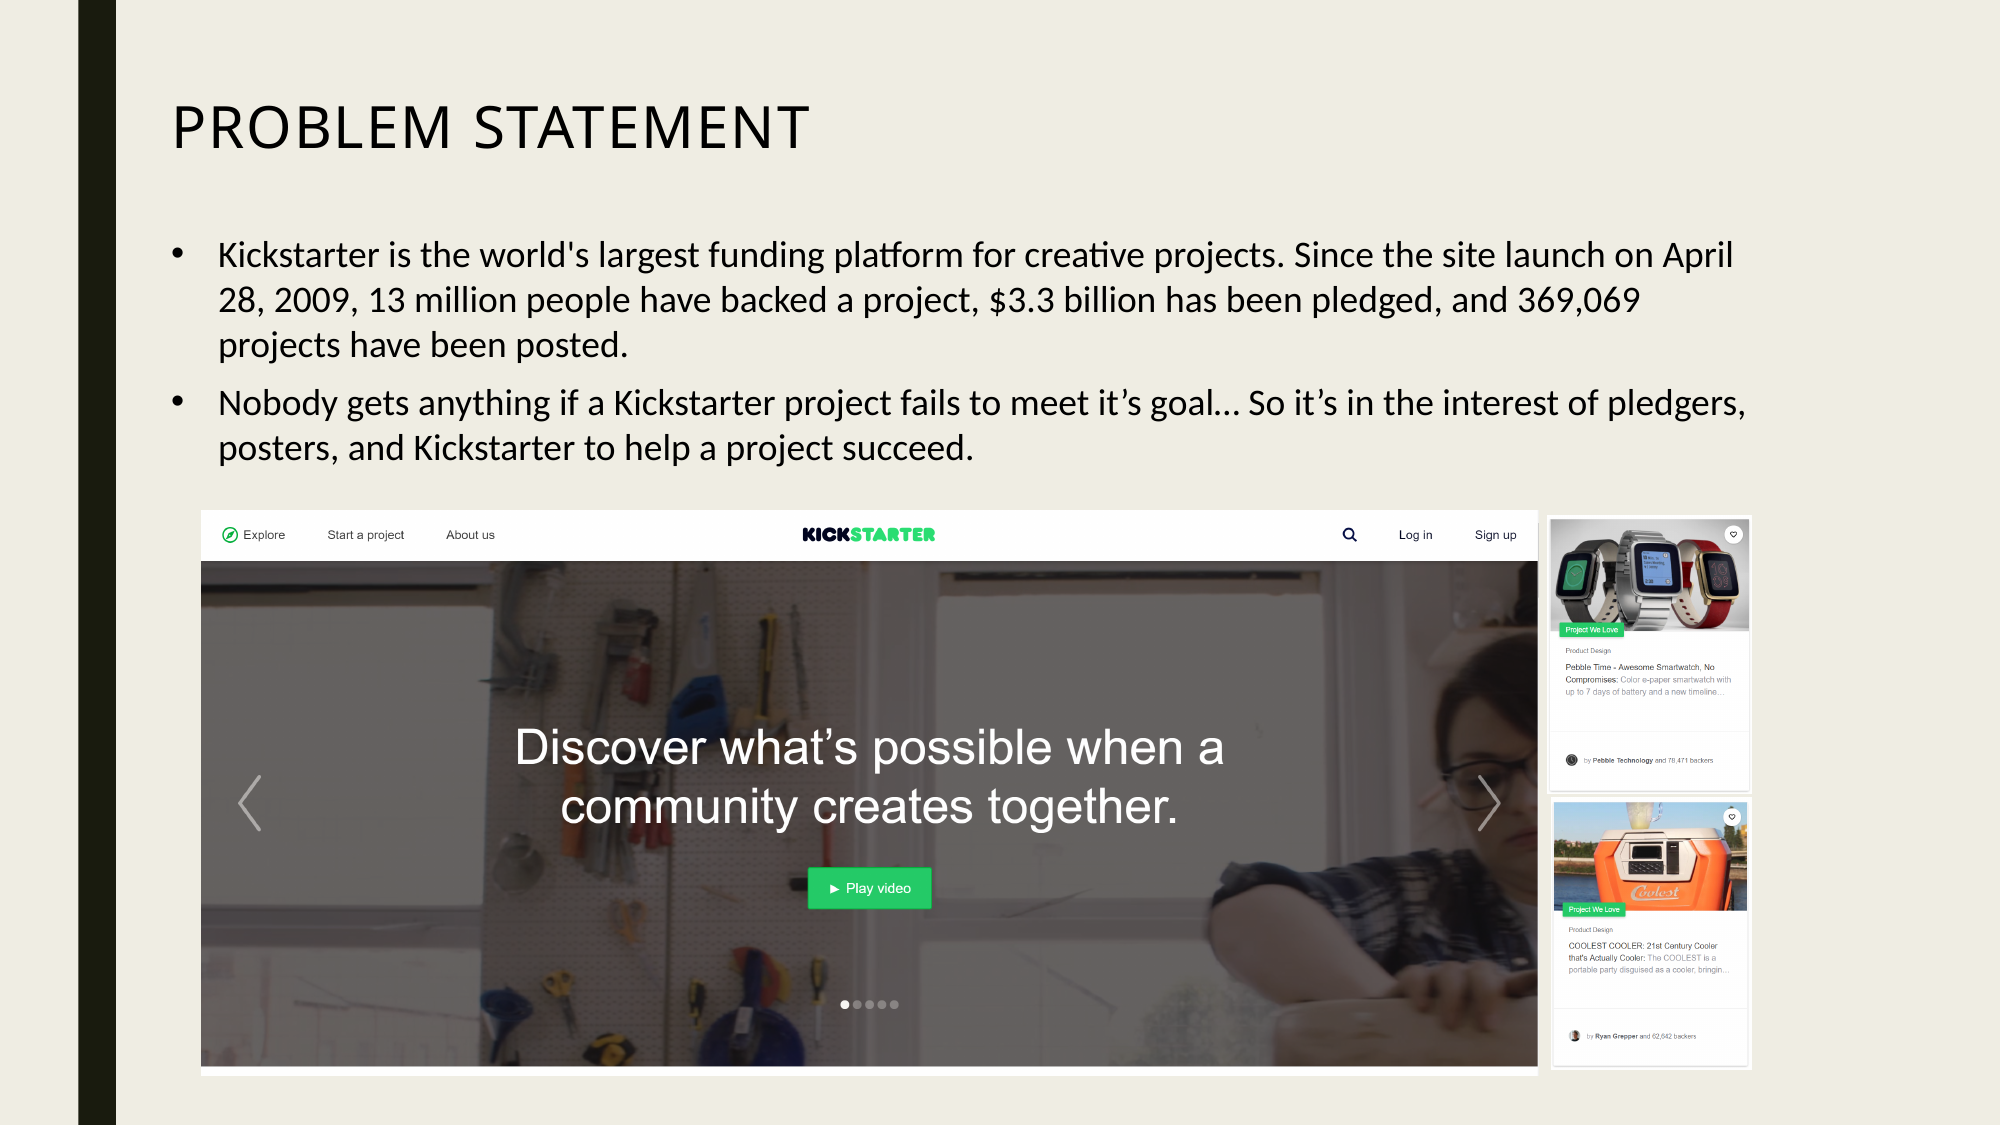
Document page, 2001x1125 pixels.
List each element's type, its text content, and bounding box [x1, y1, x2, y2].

text_box Problem Statement [171, 0, 1460, 161]
text_box Kickstarter is the world's largest funding platform for creative projects. Since the site launch on April 28, 2009, 13 million people have backed a project, $3.3 billion has been pledged, and 369,069 projects have been posted. Nobody gets anything if a Kickstarter project fails to meet it’s goal… So it’s in the interest of pledgers, posters, and Kickstarter to help a project succeed. [171, 230, 1752, 990]
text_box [201, 510, 1752, 1076]
